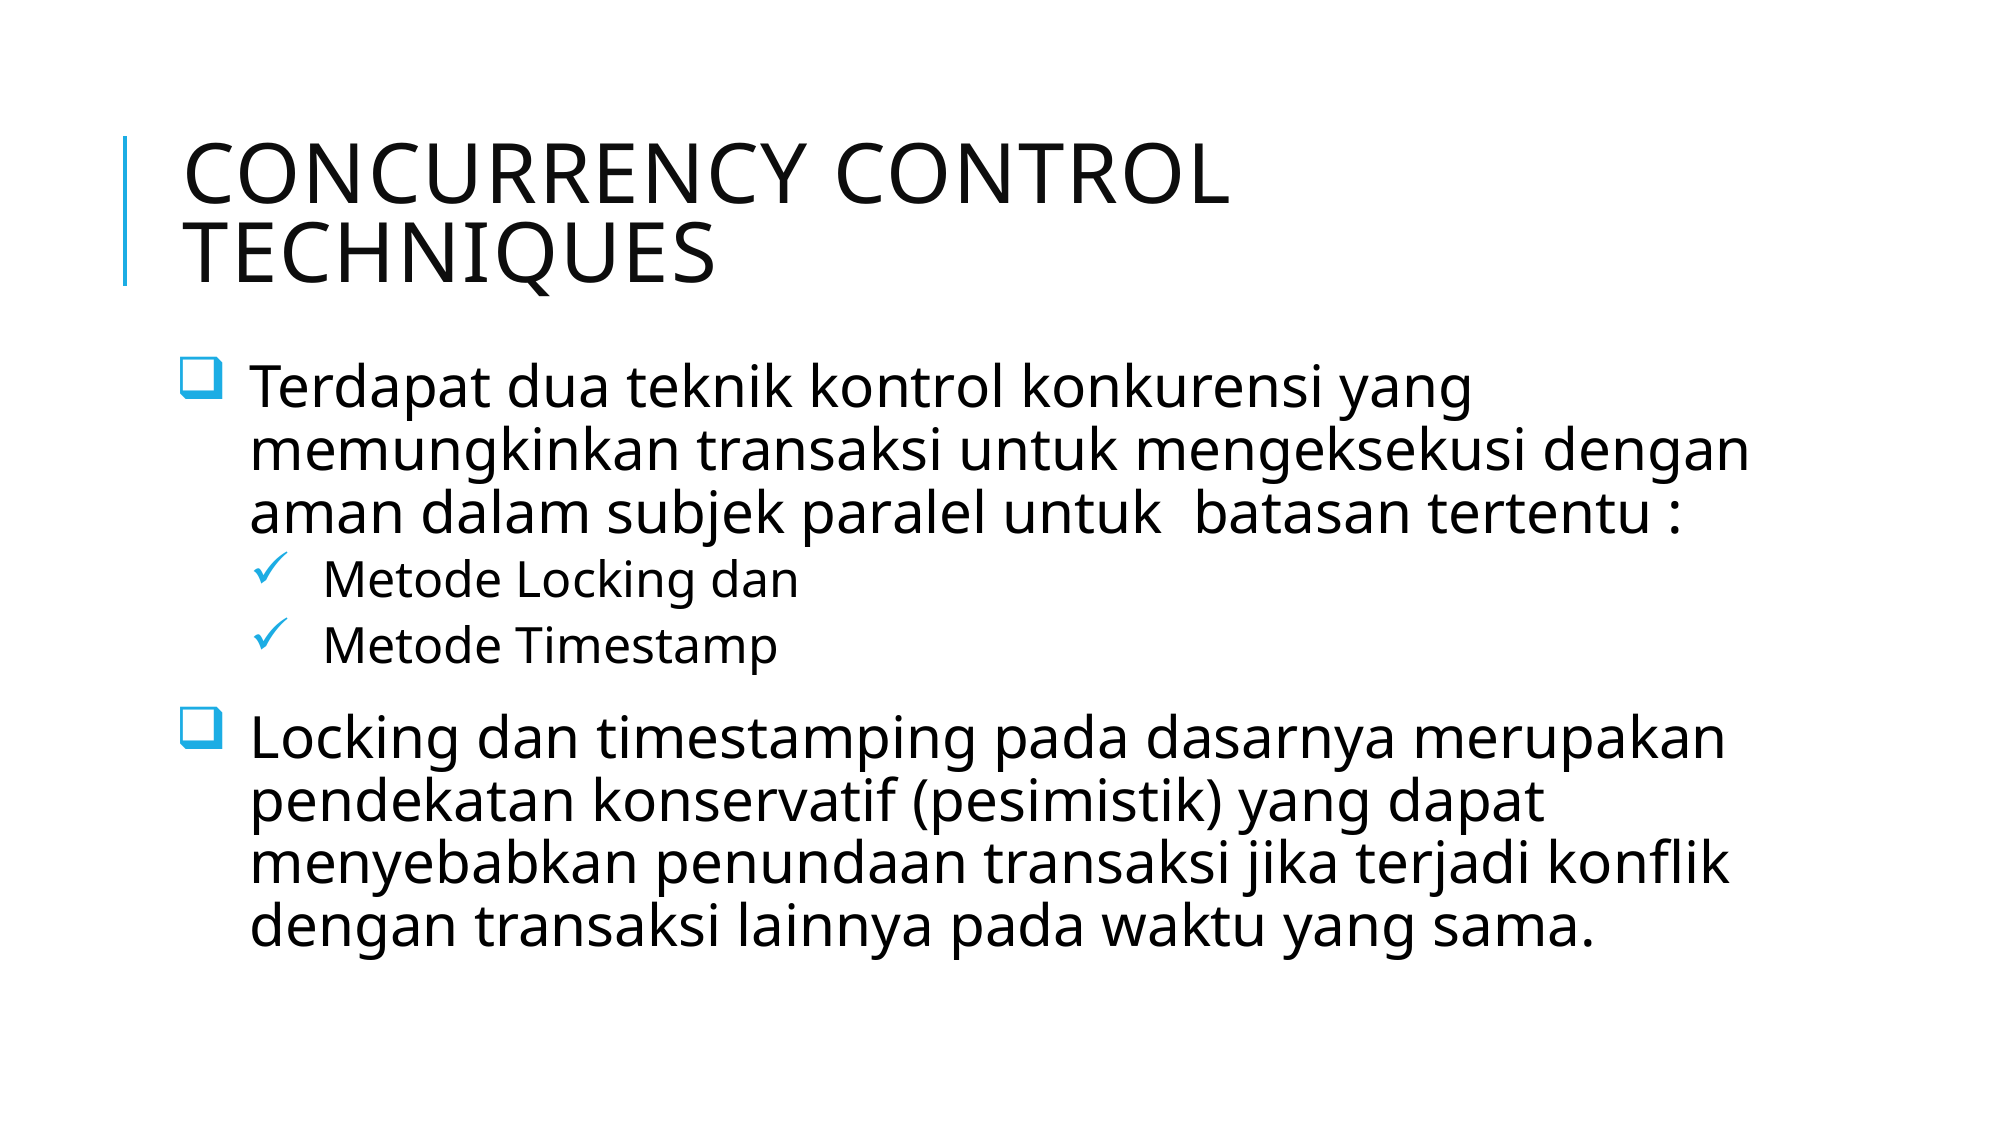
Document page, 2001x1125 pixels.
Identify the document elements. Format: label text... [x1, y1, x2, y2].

title Concurrency Control Techniques [168, 96, 1763, 342]
list Terdapat dua teknik kontrol konkurensi yang memungkinkan transaksi untuk mengeksekusi dengan aman dalam subjek paralel untuk batasan tertentu : Metode Locking dan Metode Timestamp Locking dan timestamping pada dasarnya merupakan pendekatan konservatif (pesimistik) yang dapat menyebabkan penundaan transaksi jika terjadi konflik dengan transaksi lainnya pada waktu yang sama. [168, 349, 1875, 1035]
